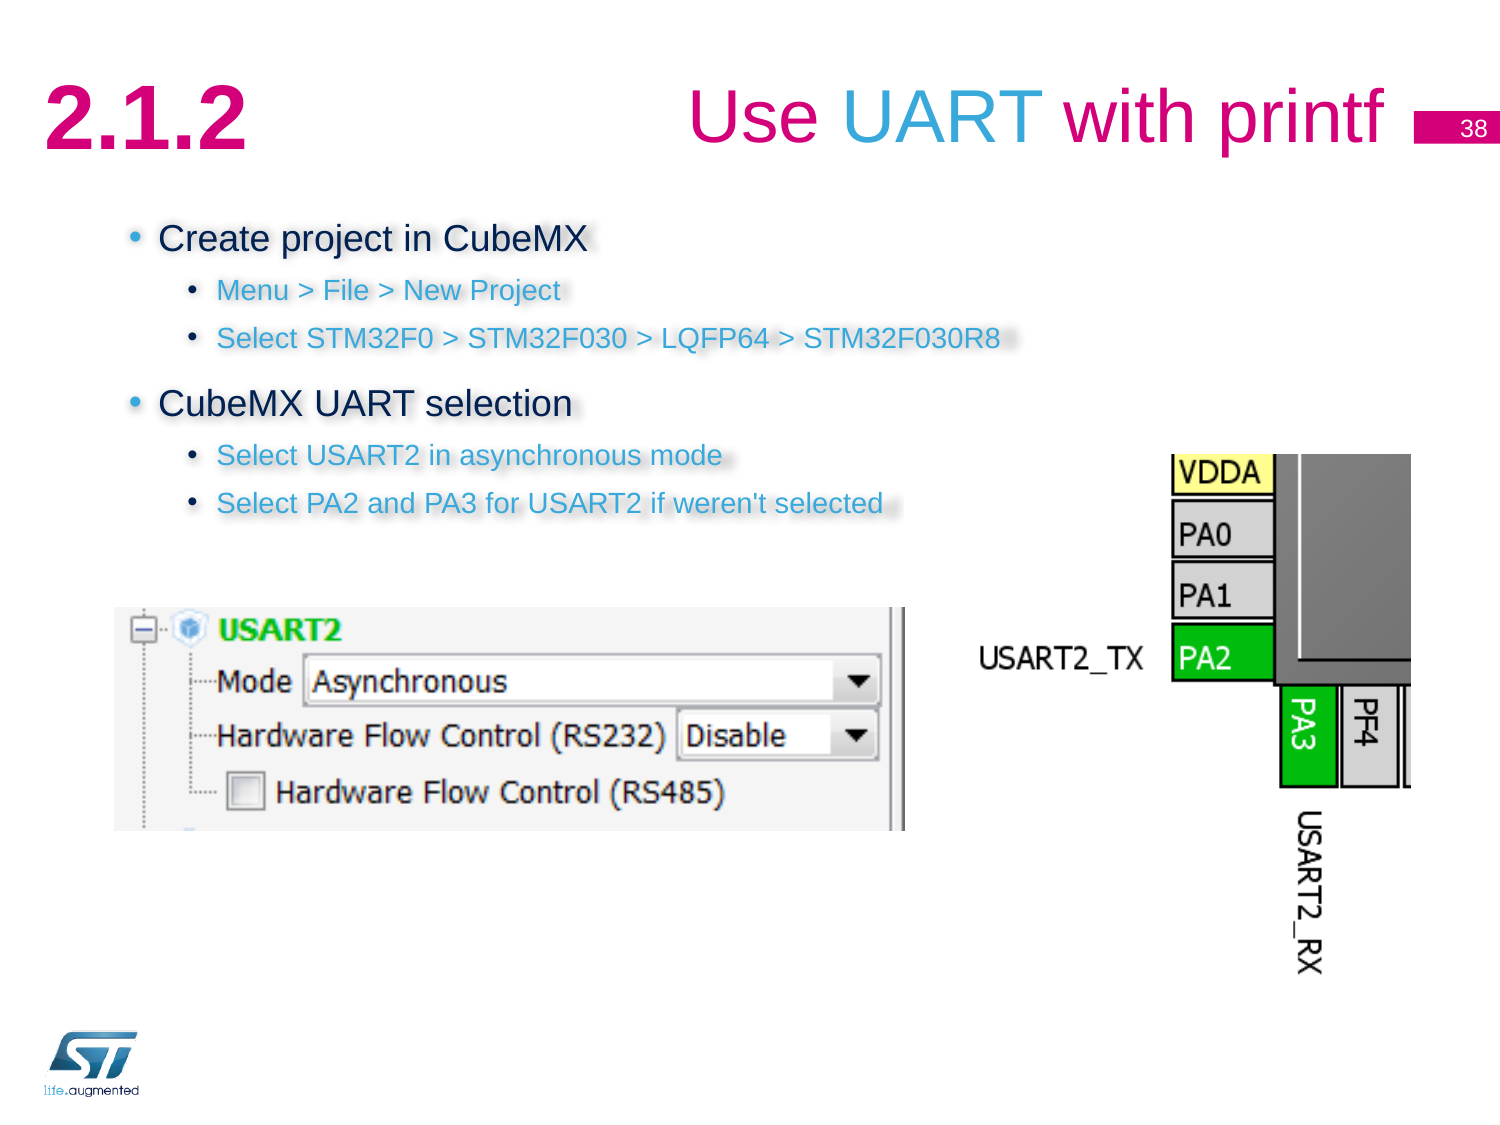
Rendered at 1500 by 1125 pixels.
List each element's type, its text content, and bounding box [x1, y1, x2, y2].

text_box Create project in CubeMX Menu > File > New Project Select STM32F0 > STM32F030 > LQFP64 > STM32F030R8 CubeMX UART selection Select USART2 in asynchronous mode Select PA2 and PA3 for USART2 if weren't selected [114, 206, 1464, 659]
text_box 2.1.2 [29, 19, 313, 207]
slide_number 38 [1413, 111, 1500, 144]
picture [113, 453, 1411, 1048]
picture [36, 1022, 147, 1103]
title Use UART with printf [74, 18, 1400, 198]
